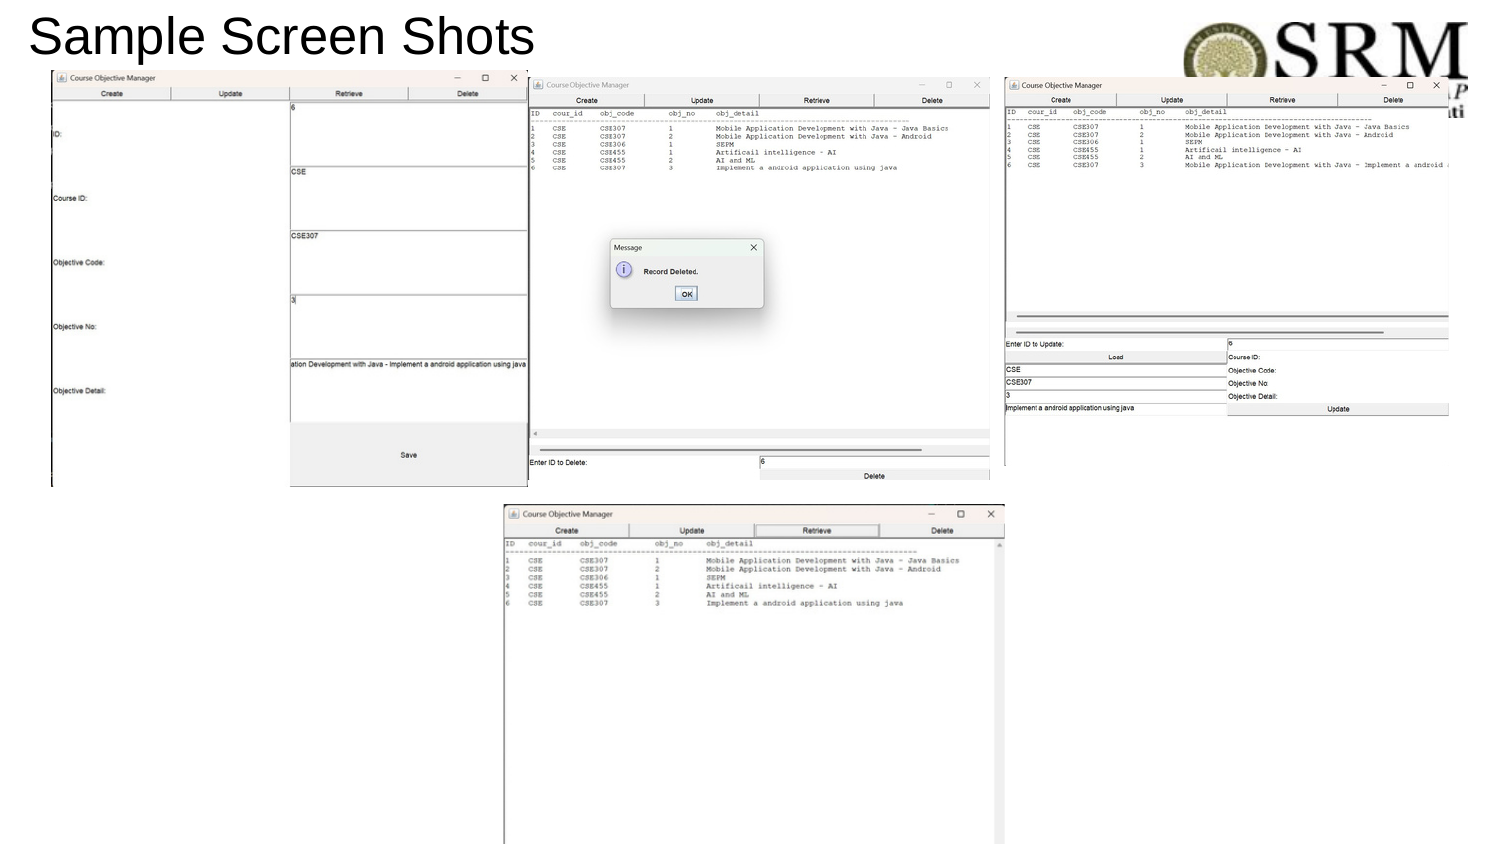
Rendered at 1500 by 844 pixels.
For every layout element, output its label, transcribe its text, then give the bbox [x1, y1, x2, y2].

text_box Sample Screen Shots [28, 0, 561, 65]
text_box [503, 504, 1005, 844]
text_box [1004, 77, 1449, 466]
text_box [527, 77, 990, 480]
text_box [1183, 22, 1468, 118]
text_box [51, 70, 528, 487]
text_box [51, 62, 1449, 157]
